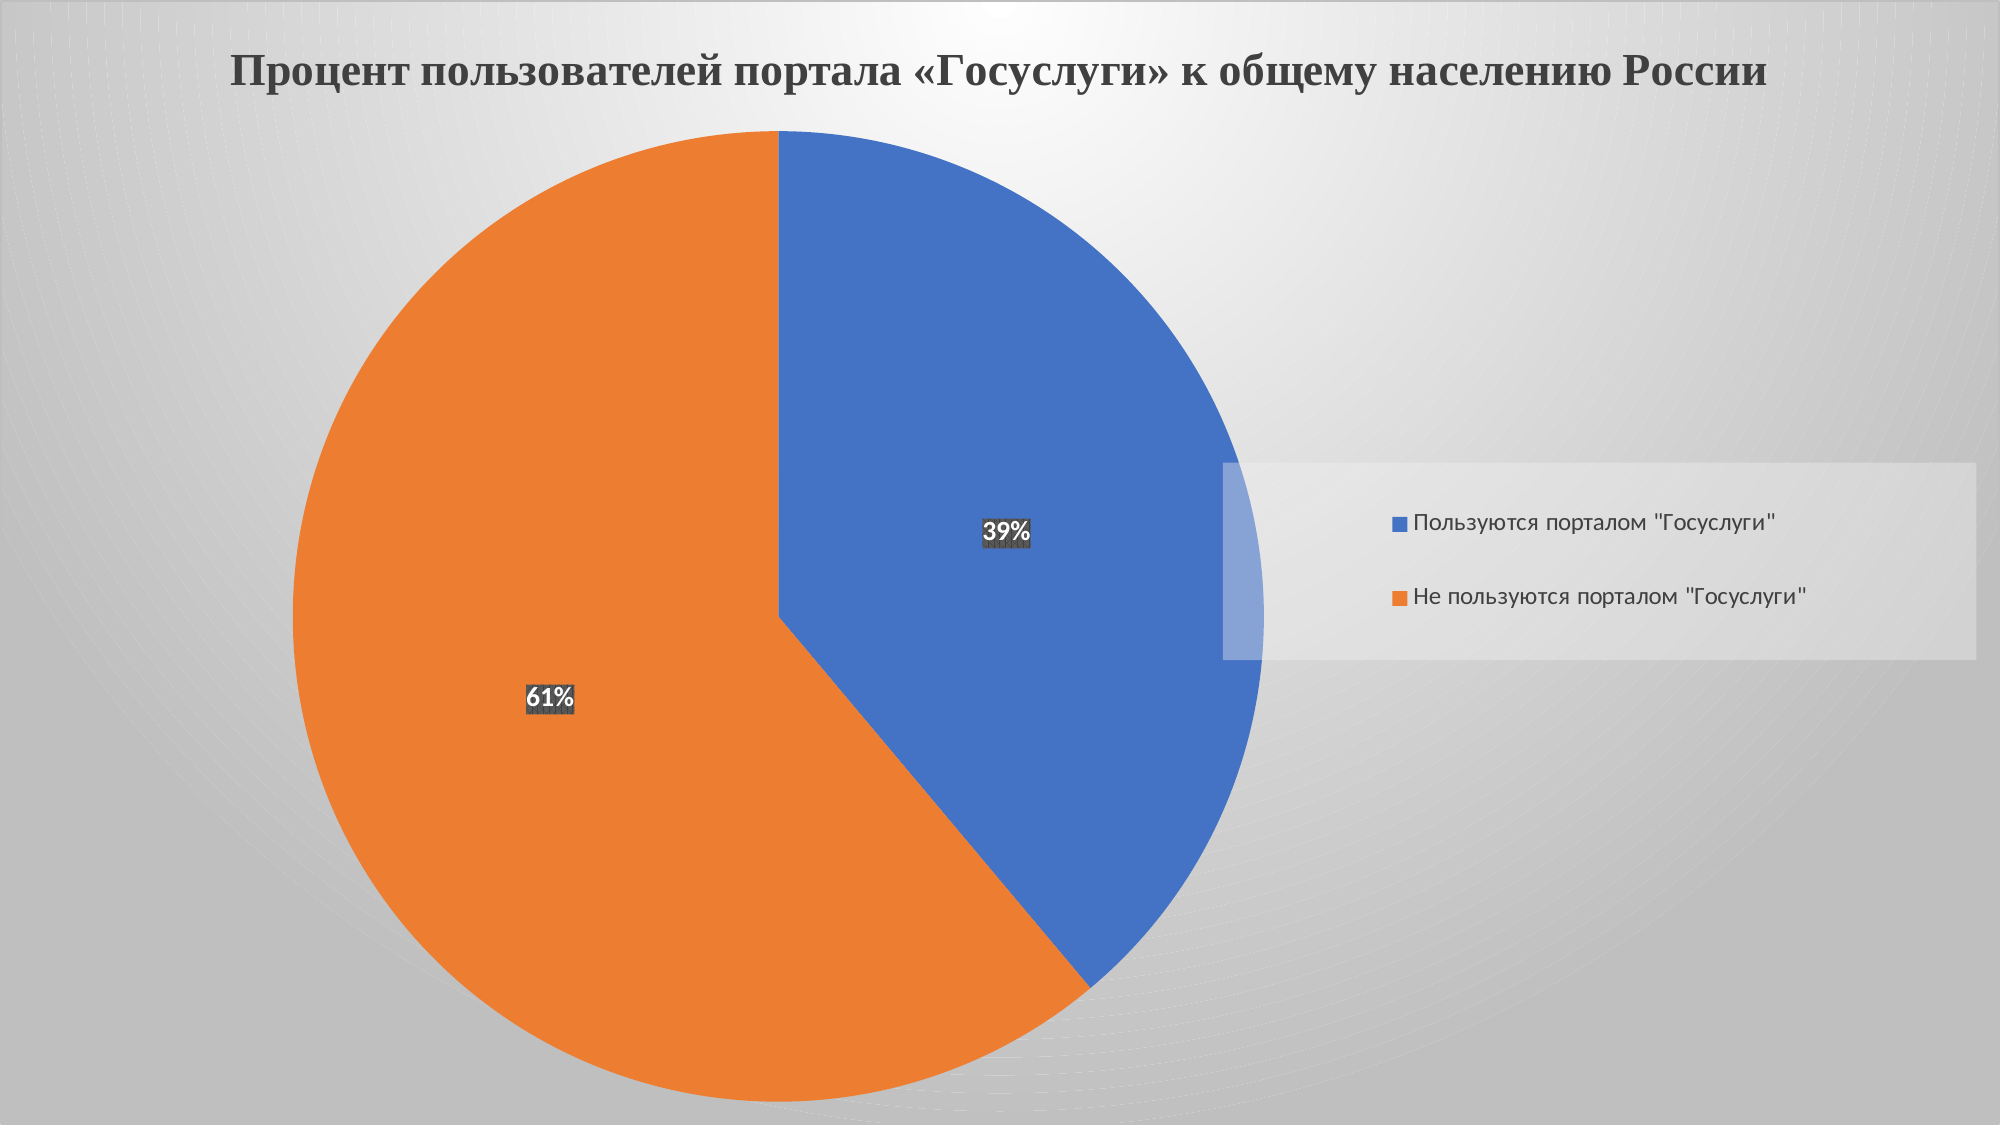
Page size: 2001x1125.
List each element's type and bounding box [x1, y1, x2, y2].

chart [0, 0, 2000, 1125]
